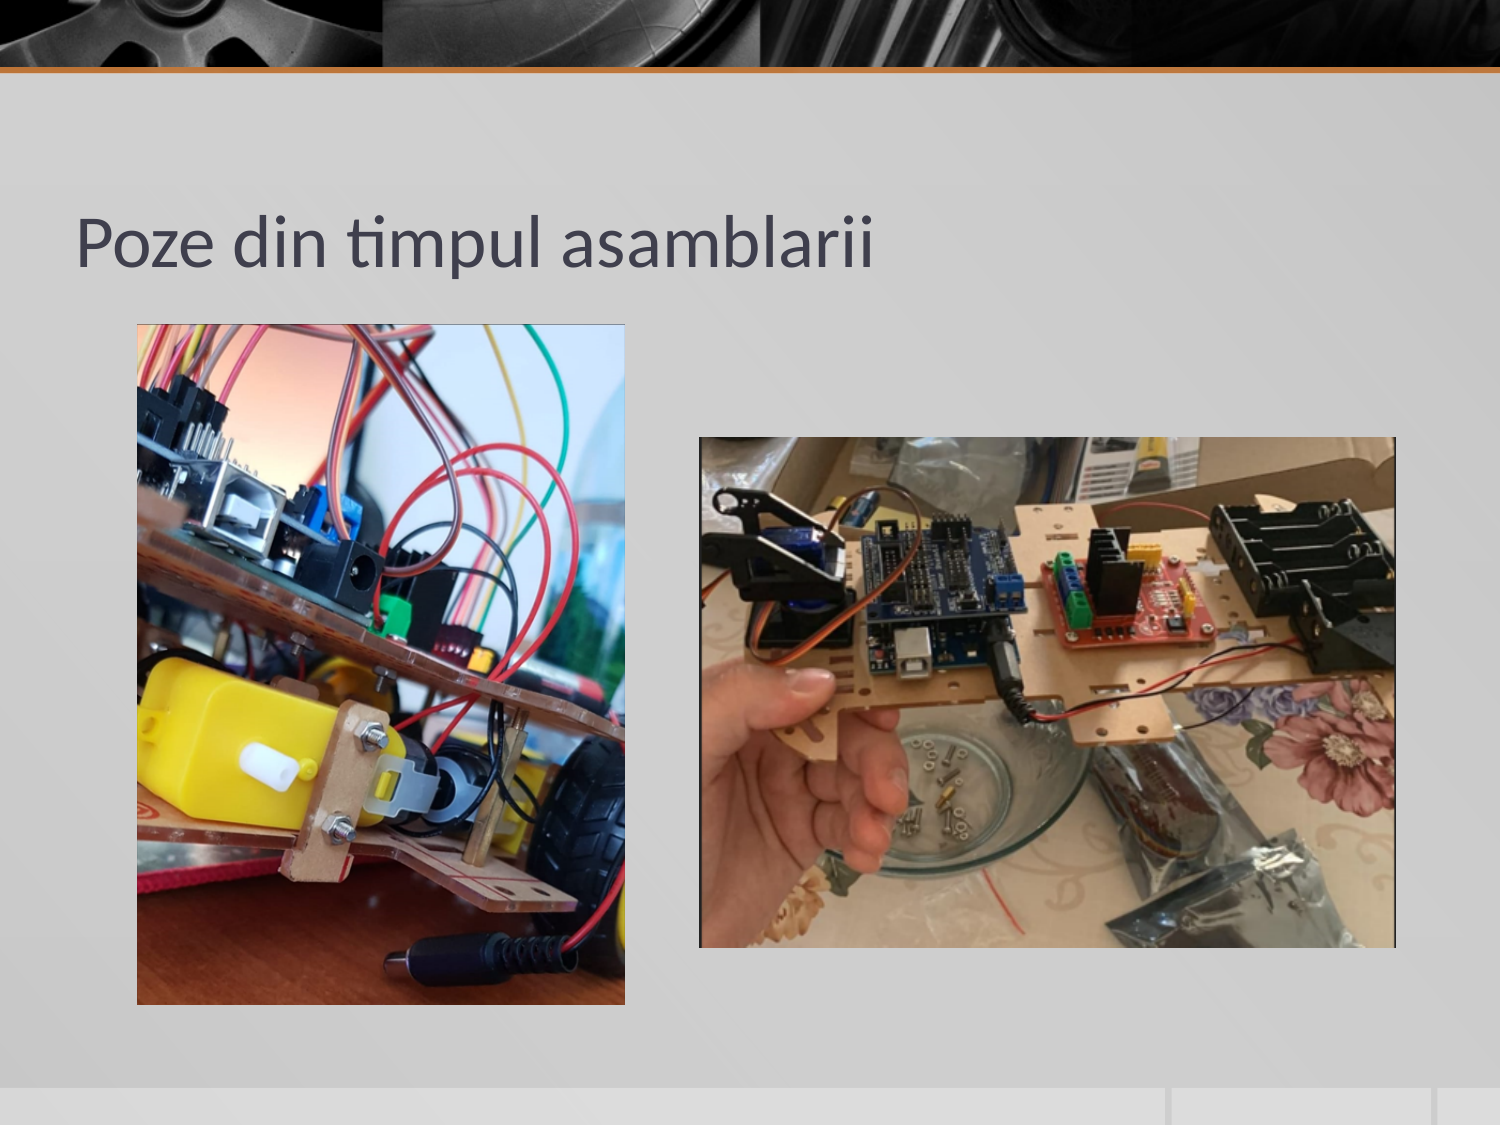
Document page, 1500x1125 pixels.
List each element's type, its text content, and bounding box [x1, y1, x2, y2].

picture [0, 0, 1500, 67]
picture [699, 437, 1396, 949]
title Poze din timpul asamblarii [75, 162, 1425, 313]
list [137, 324, 625, 1006]
